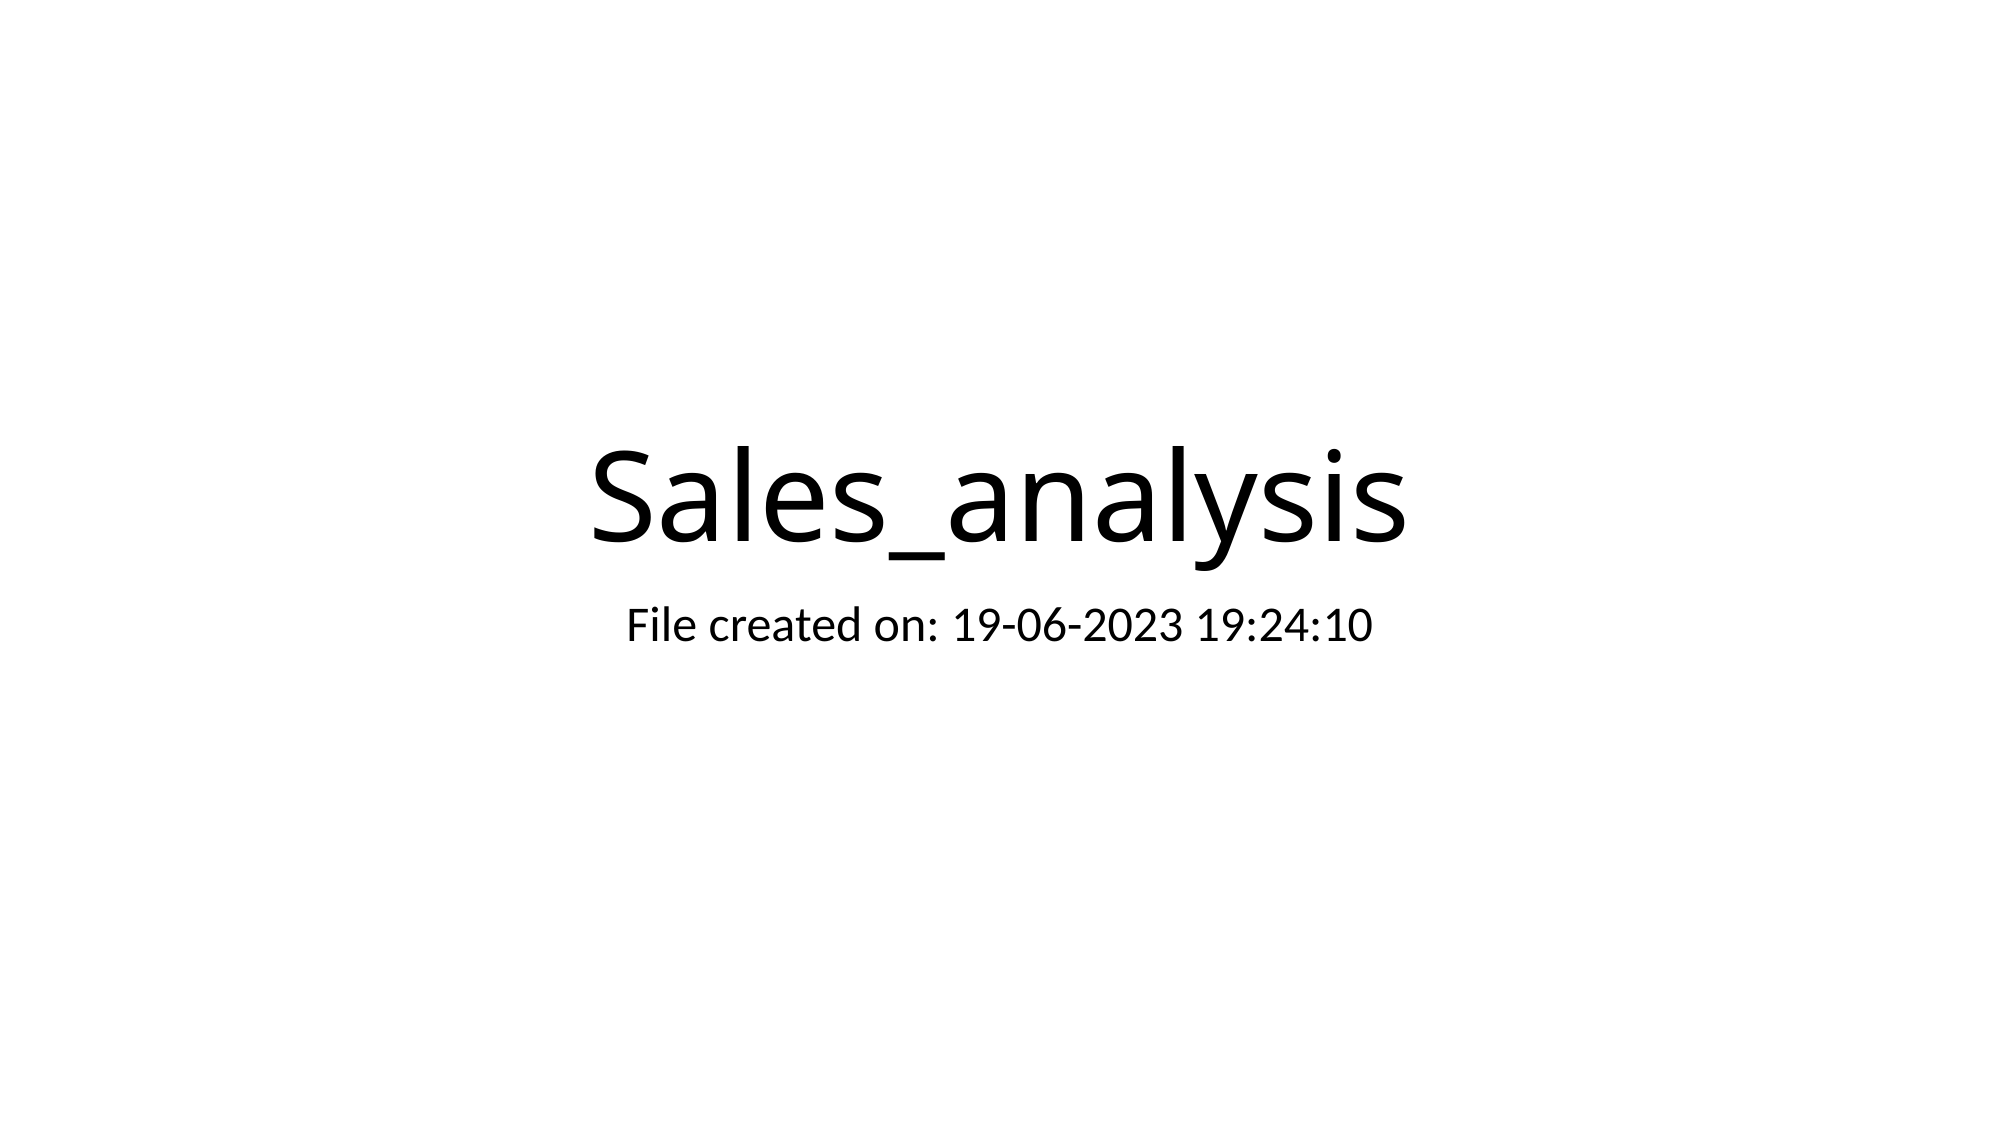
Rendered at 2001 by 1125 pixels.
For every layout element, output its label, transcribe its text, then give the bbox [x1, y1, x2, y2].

subtitle File created on: 19-06-2023 19:24:10 [249, 590, 1750, 863]
title Sales_analysis [249, 184, 1750, 576]
